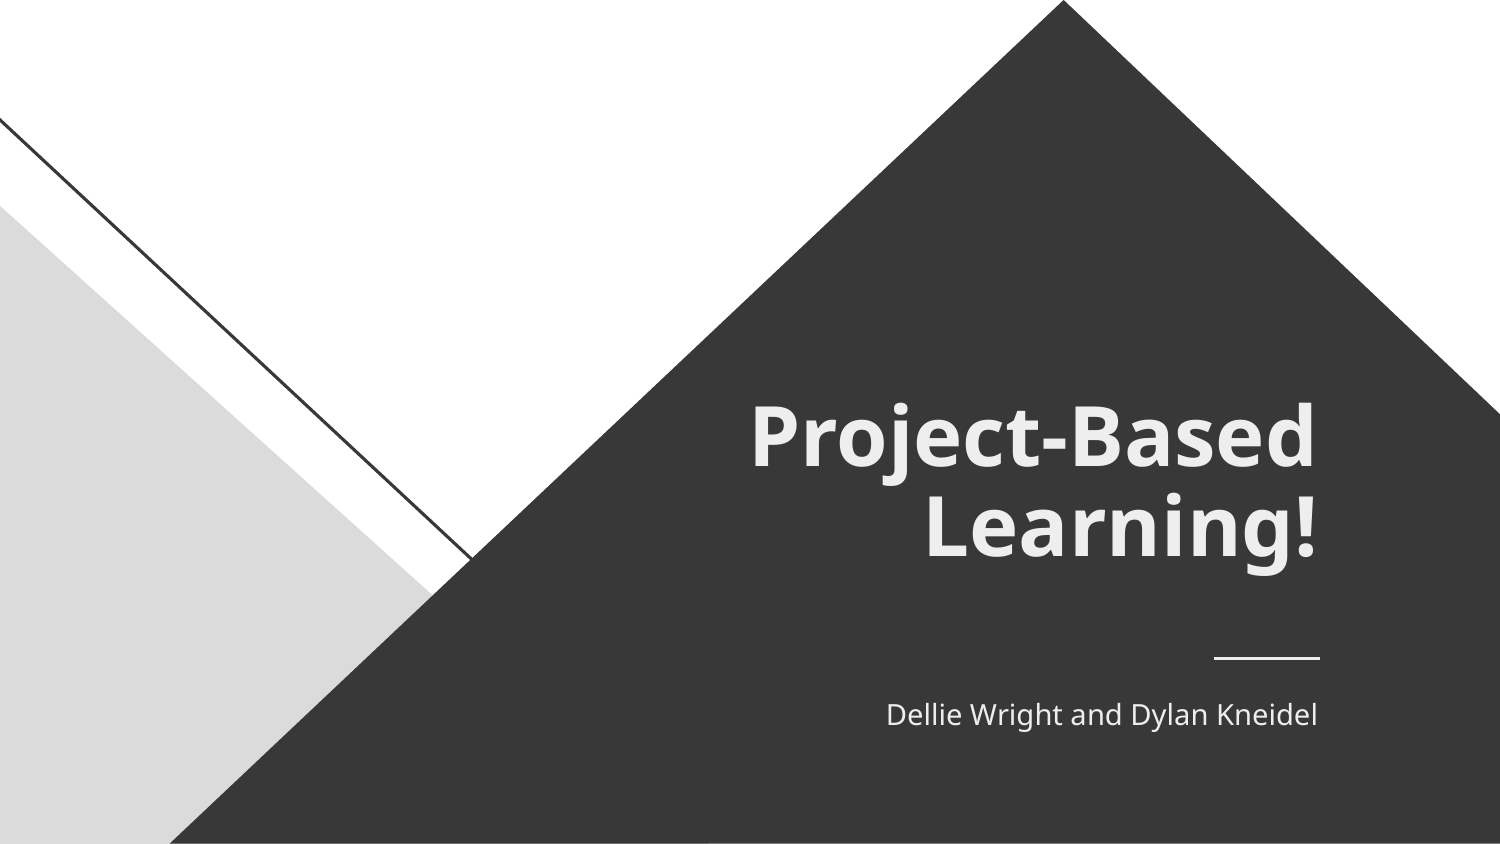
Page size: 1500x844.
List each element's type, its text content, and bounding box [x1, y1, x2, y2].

subtitle Dellie Wright and Dylan Kneidel [705, 681, 1334, 723]
title Project-Based Learning! [624, 360, 1334, 609]
